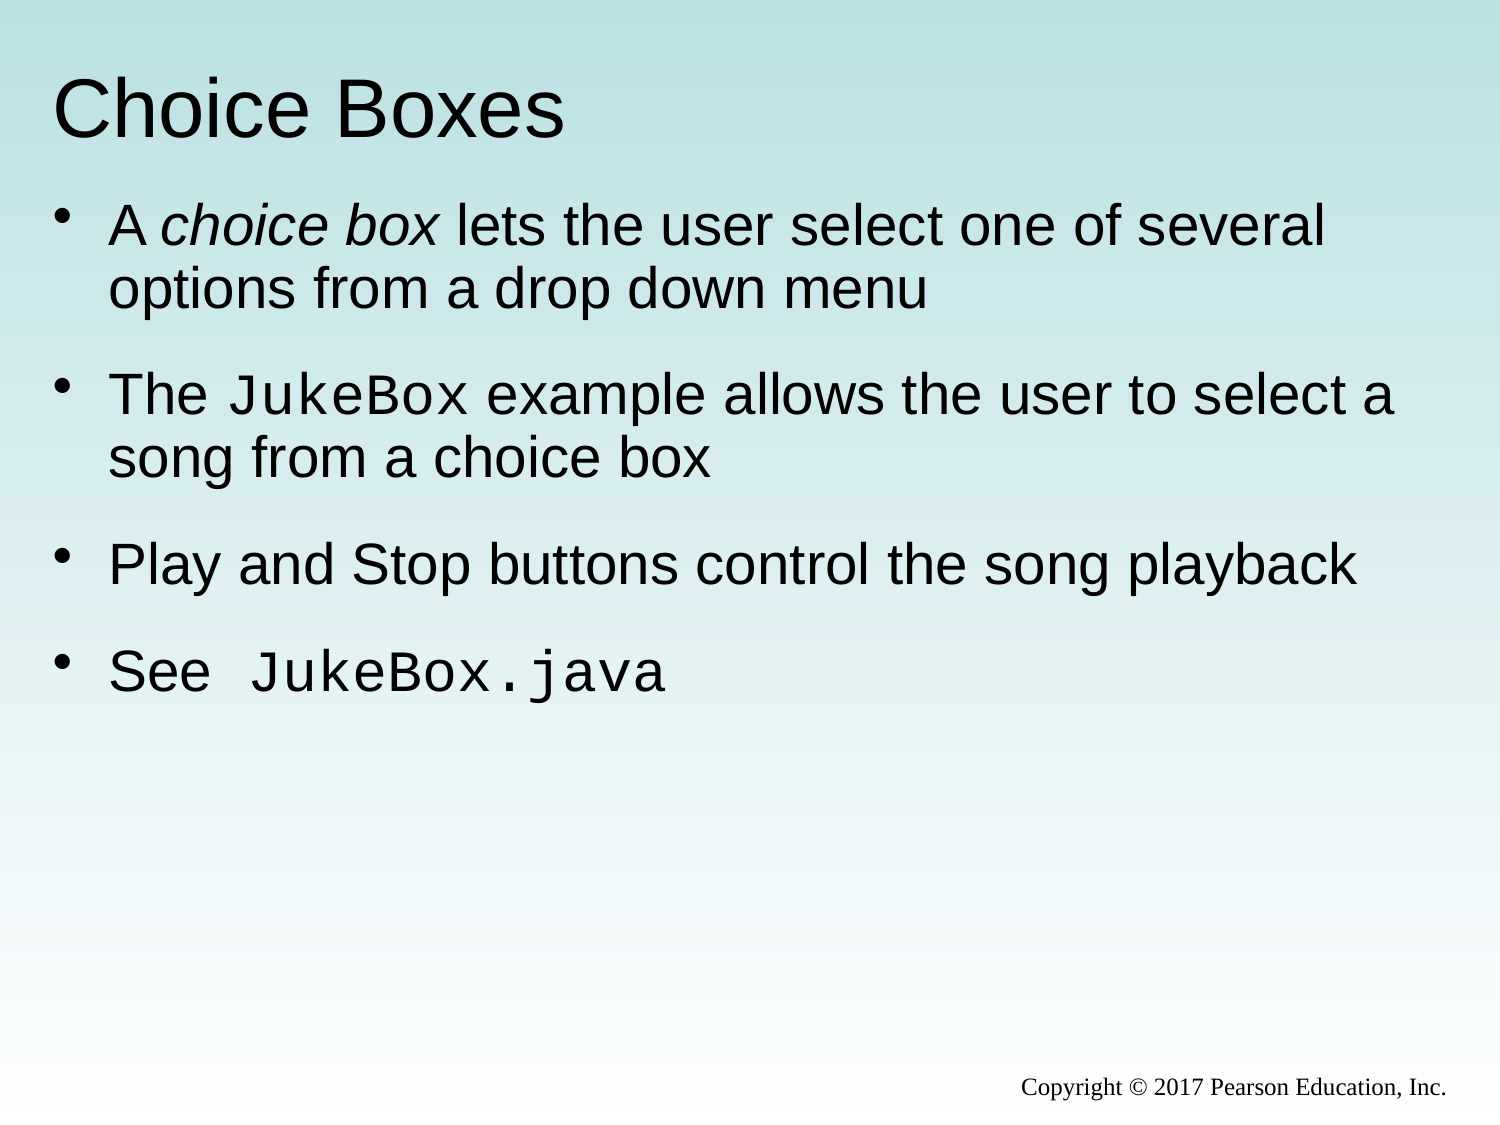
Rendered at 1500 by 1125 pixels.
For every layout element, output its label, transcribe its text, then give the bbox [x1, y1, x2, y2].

list A choice box lets the user select one of several options from a drop down menu The JukeBox example allows the user to select a song from a choice box Play and Stop buttons control the song playback See JukeBox.java [37, 187, 1475, 950]
title Choice Boxes [37, 45, 1463, 163]
footer Copyright © 2017 Pearson Education, Inc. [549, 1062, 1463, 1114]
